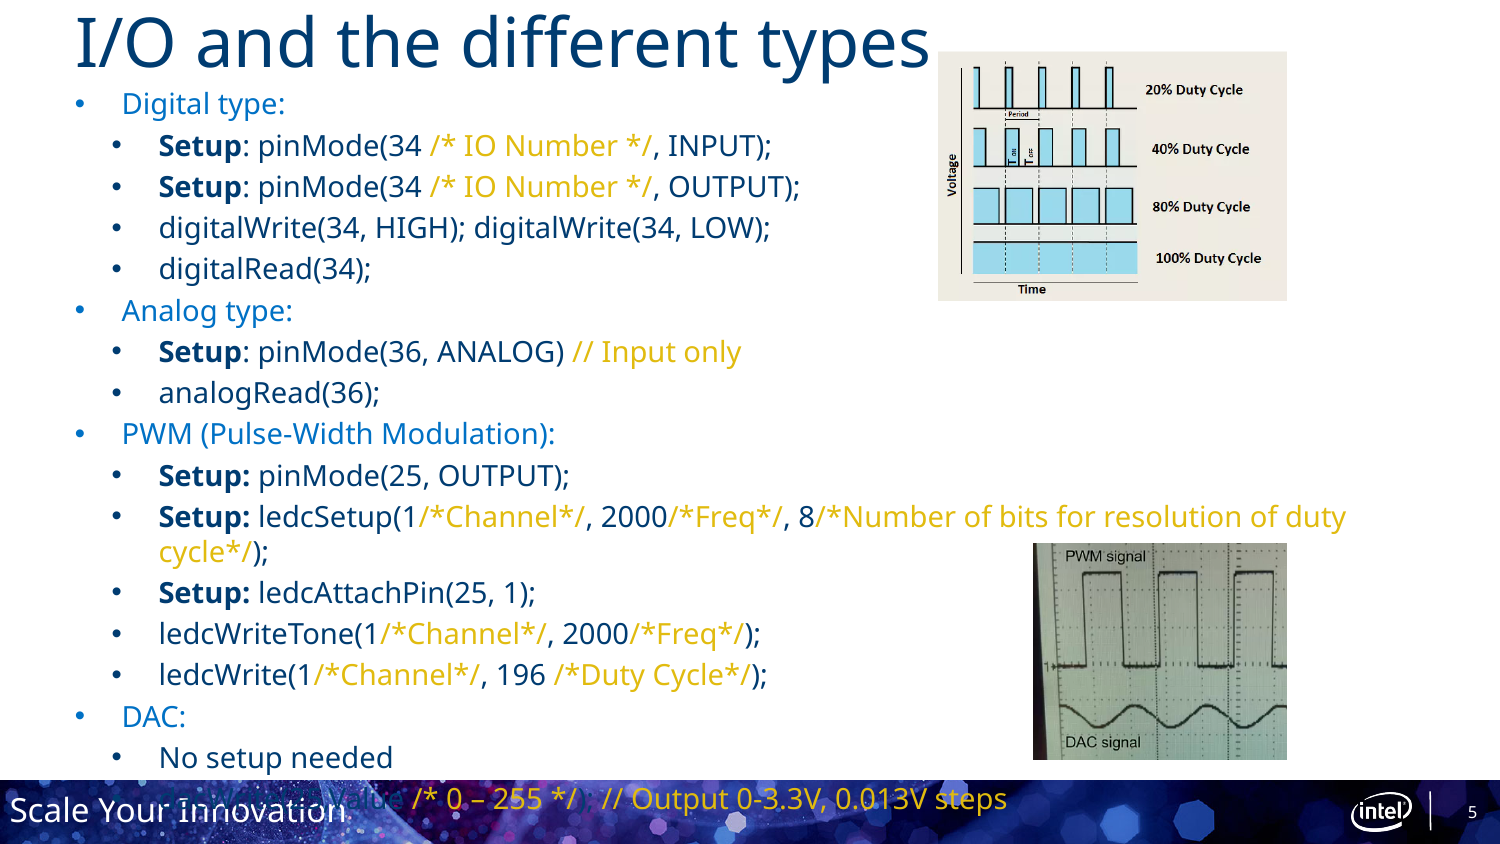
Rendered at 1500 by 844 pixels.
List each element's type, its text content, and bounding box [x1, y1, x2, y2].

picture [0, 780, 1500, 844]
list Digital type: Setup: pinMode(34 /* IO Number */, INPUT); Setup: pinMode(34 /* IO Number */, OUTPUT); digitalWrite(34, HIGH); digitalWrite(34, LOW); digitalRead(34); Analog type: Setup: pinMode(36, ANALOG) // Input only analogRead(36); PWM (Pulse-Width Modulation): Setup: pinMode(25, OUTPUT); Setup: ledcSetup(1/*Channel*/, 2000/*Freq*/, 8/*Number of bits for resolution of duty cycle*/); Setup: ledcAttachPin(25, 1); ledcWriteTone(1/*Channel*/, 2000/*Freq*/); ledcWrite(1/*Channel*/, 196 /*Duty Cycle*/); DAC: No setup needed dacWrite(25,Value /* 0 – 255 */); // Output 0-3.3V, 0.013V steps [74, 85, 1425, 782]
picture [937, 50, 1287, 301]
title I/O and the different types [75, 18, 1425, 83]
picture [1033, 542, 1287, 760]
slide_number 5 [1127, 791, 1478, 837]
